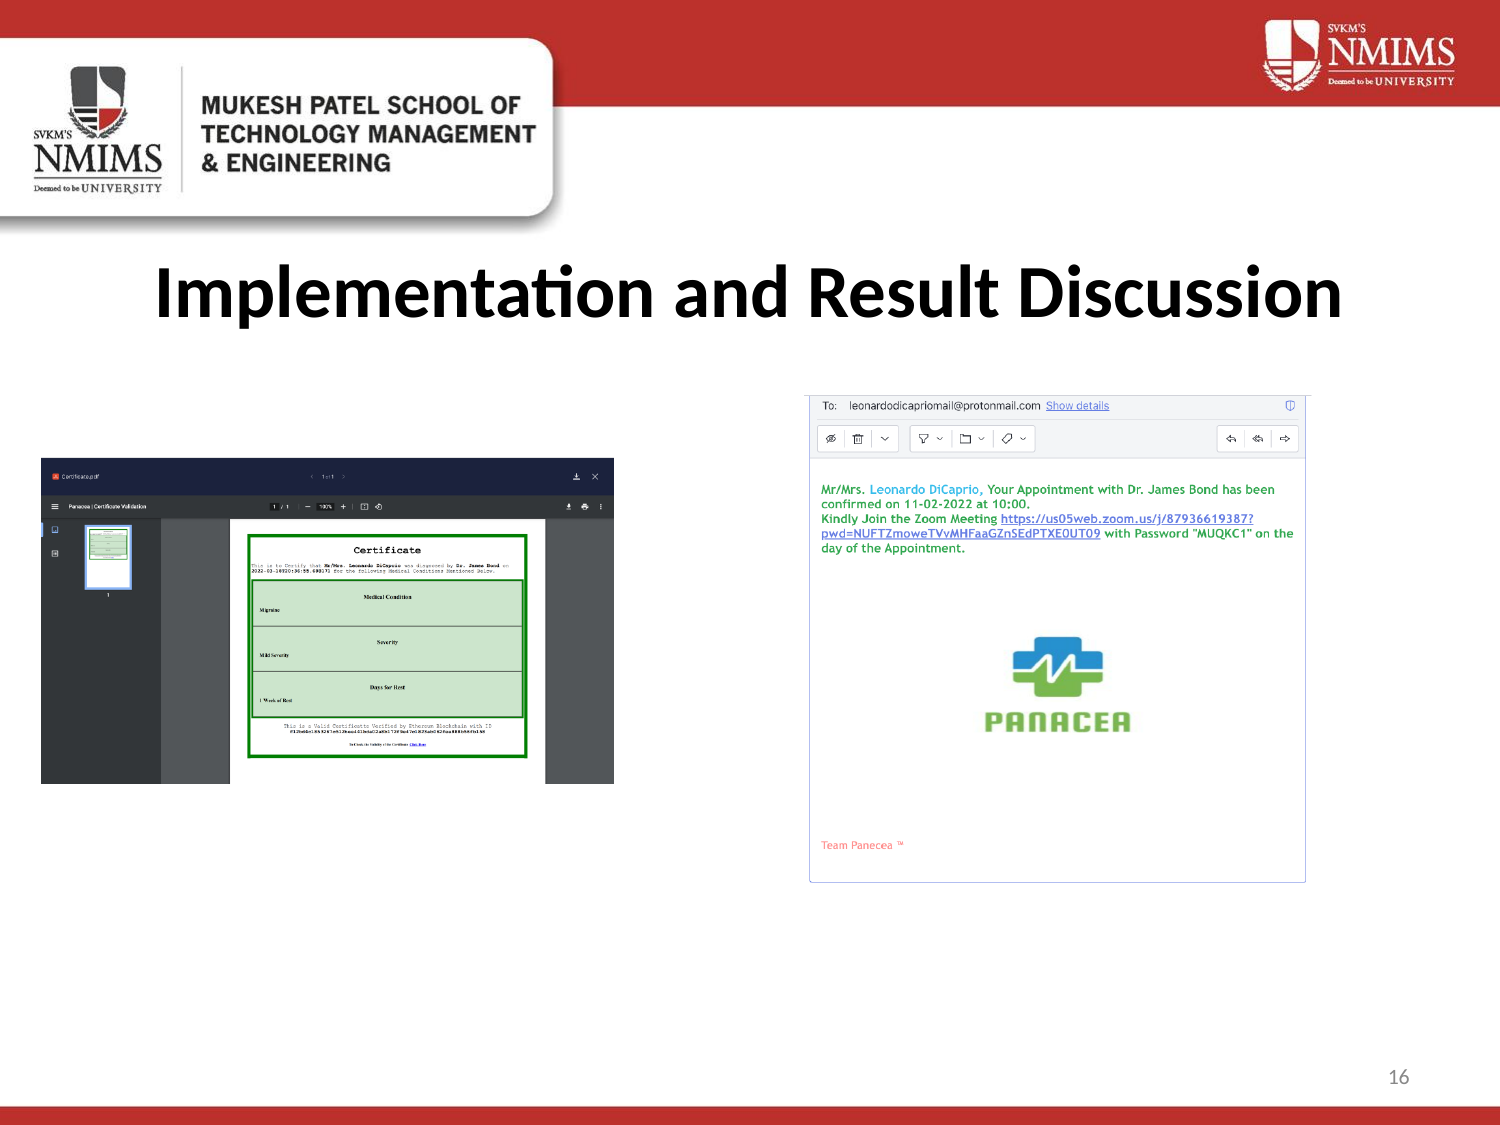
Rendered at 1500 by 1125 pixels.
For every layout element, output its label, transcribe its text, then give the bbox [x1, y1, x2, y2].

title Implementation and Result Discussion [75, 212, 1425, 363]
slide_number 16 [1074, 1045, 1425, 1106]
picture [0, 0, 1500, 1125]
